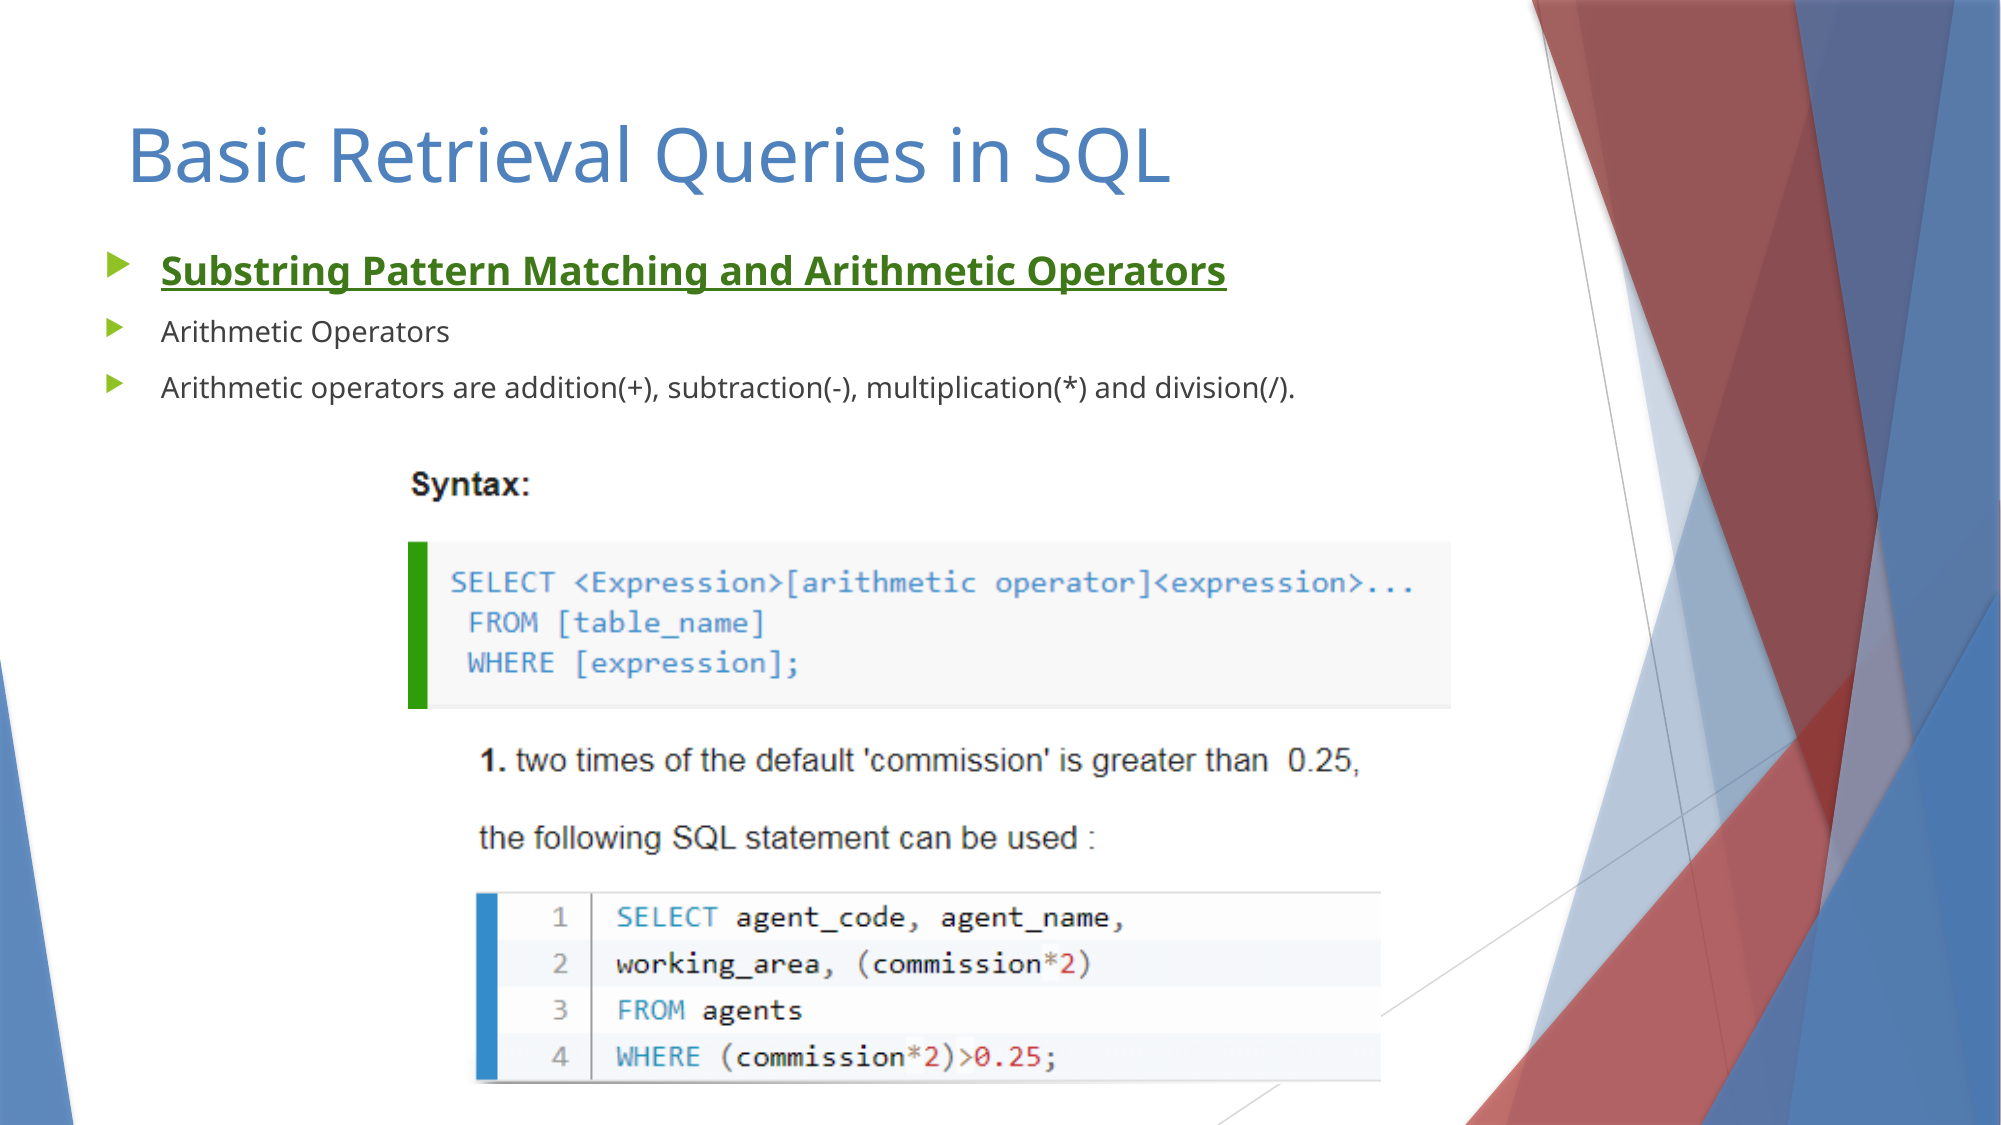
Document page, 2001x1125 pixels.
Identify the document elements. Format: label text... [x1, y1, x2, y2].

list Substring Pattern Matching and Arithmetic Operators Arithmetic Operators Arithmetic operators are addition(+), subtraction(-), multiplication(*) and division(/). [89, 238, 1606, 1064]
picture [467, 731, 1381, 1085]
picture [407, 458, 1451, 710]
title Basic Retrieval Queries in SQL [111, 99, 1522, 238]
